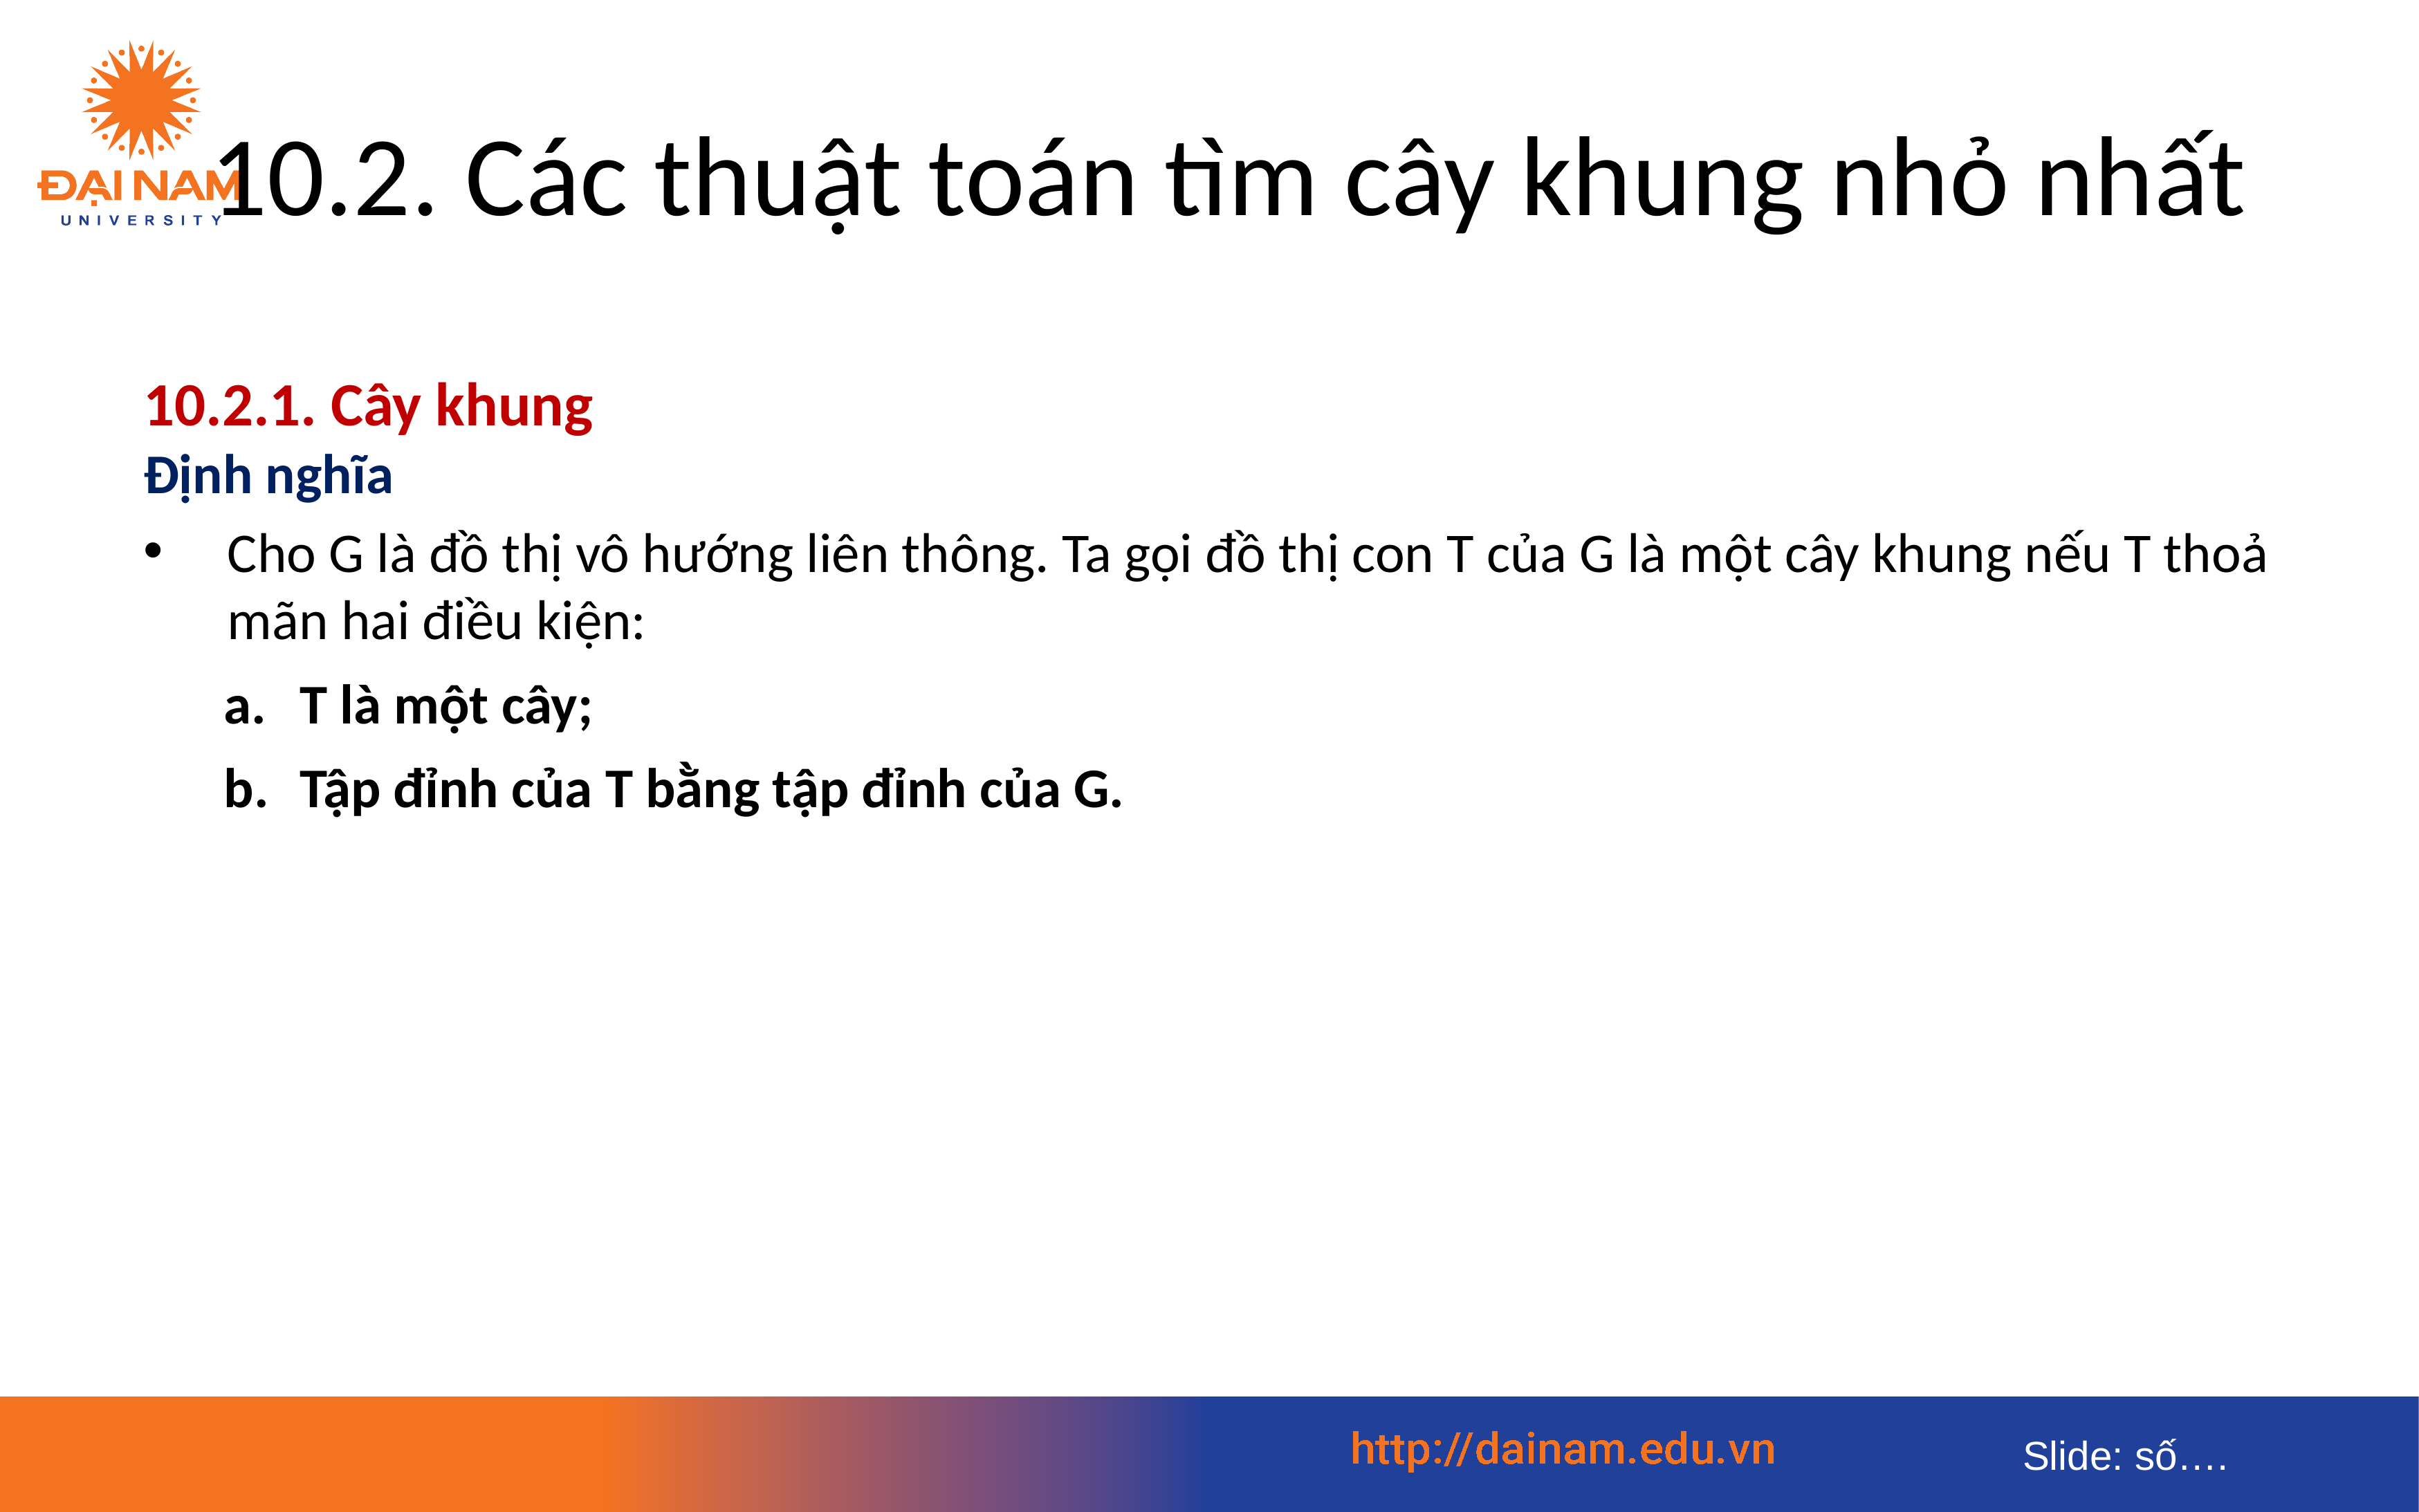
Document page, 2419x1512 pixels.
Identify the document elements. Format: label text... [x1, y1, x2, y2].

slide_number 5 [934, 717, 1035, 776]
list 10.2.1. Cây khung Định nghĩa Cho G là đồ thị vô hướng liên thông. Ta gọi đồ thị con T của G là một cây khung nếu T thoả mãn hai điều kiện: T là một cây; Tập đỉnh của T bằng tập đỉnh của G. [120, 352, 2298, 1351]
picture [0, 1396, 2419, 1512]
picture [37, 40, 241, 225]
title 10.2. Các thuật toán tìm cây khung nhỏ nhất [140, 44, 2317, 296]
